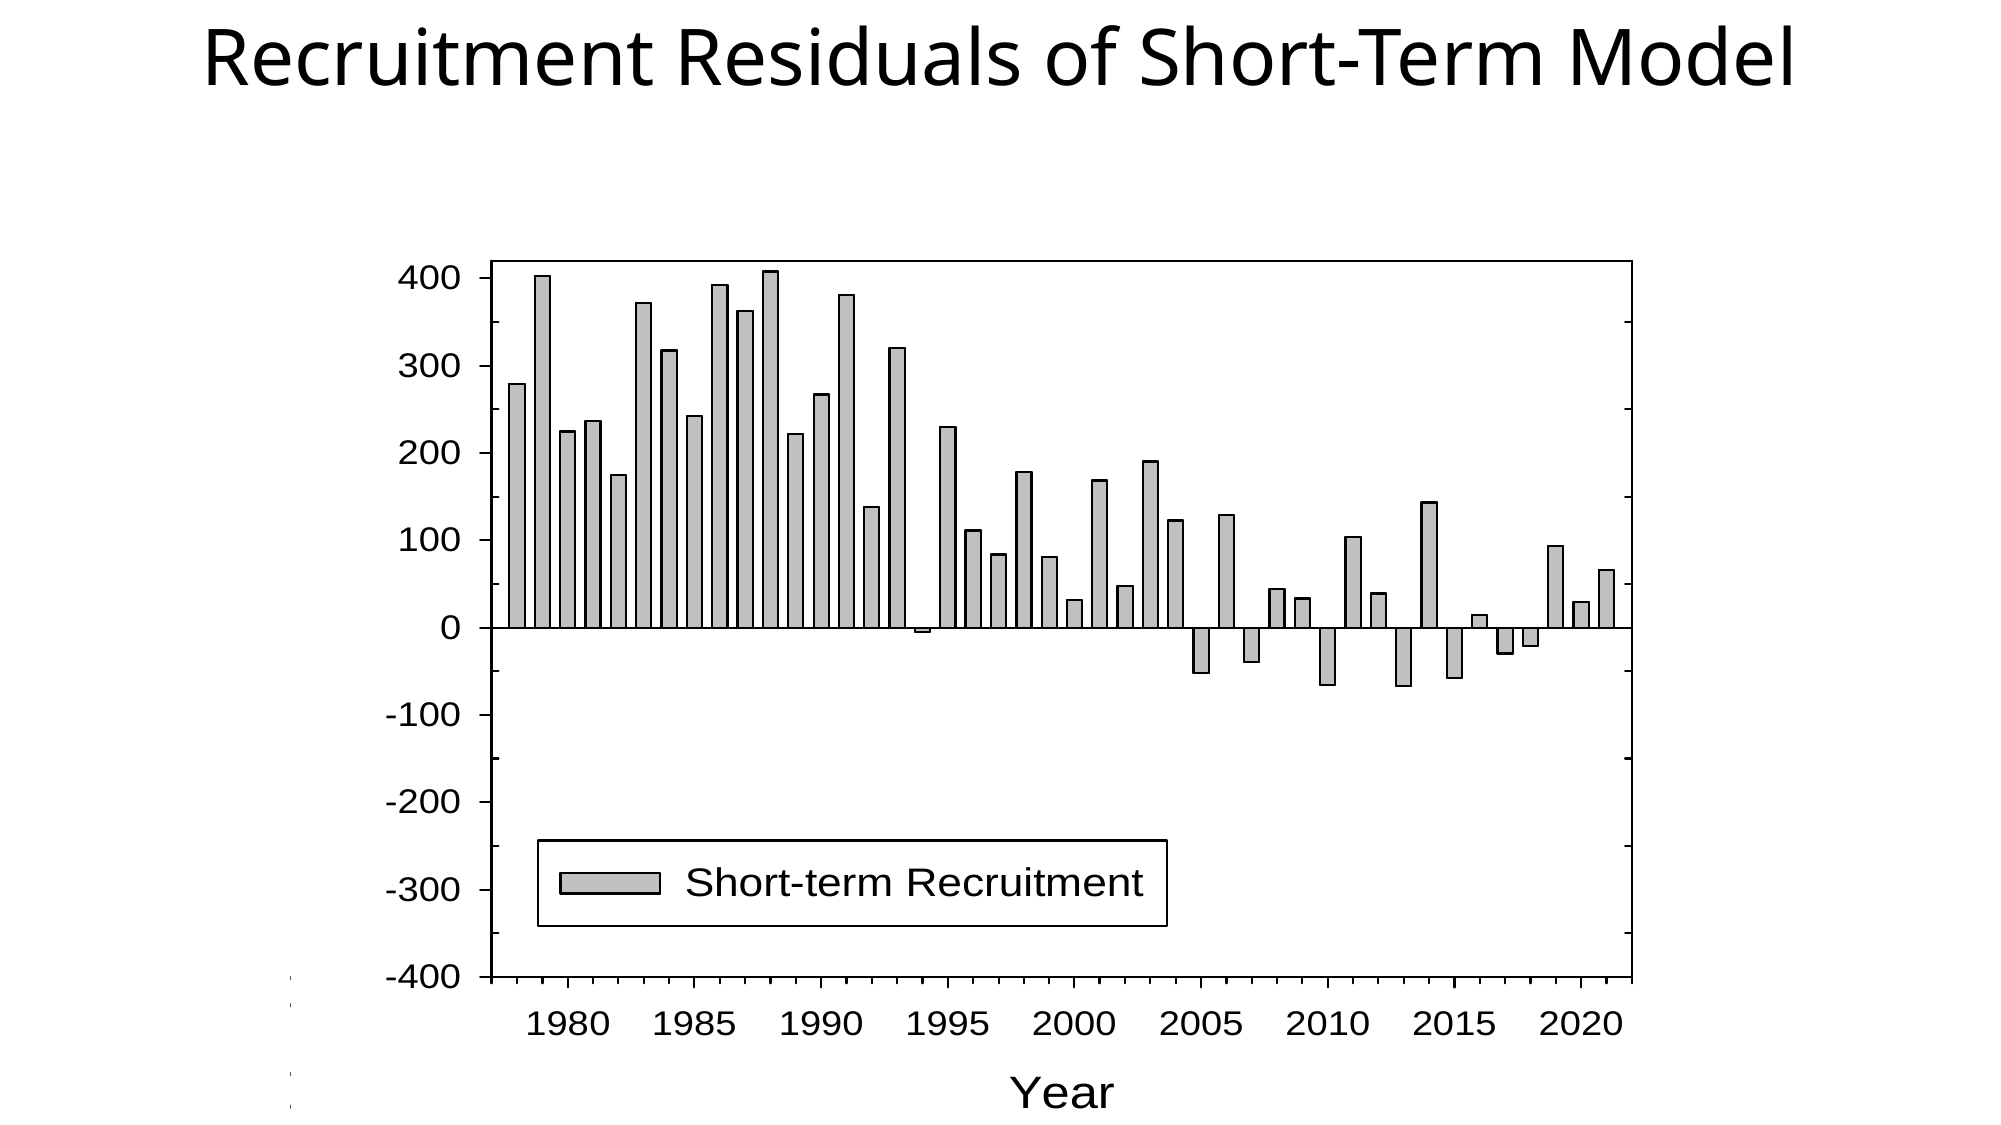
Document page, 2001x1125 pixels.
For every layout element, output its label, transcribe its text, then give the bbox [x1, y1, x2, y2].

title Recruitment Residuals of Short-Term Model [137, 0, 1863, 121]
picture [290, 149, 1698, 1125]
